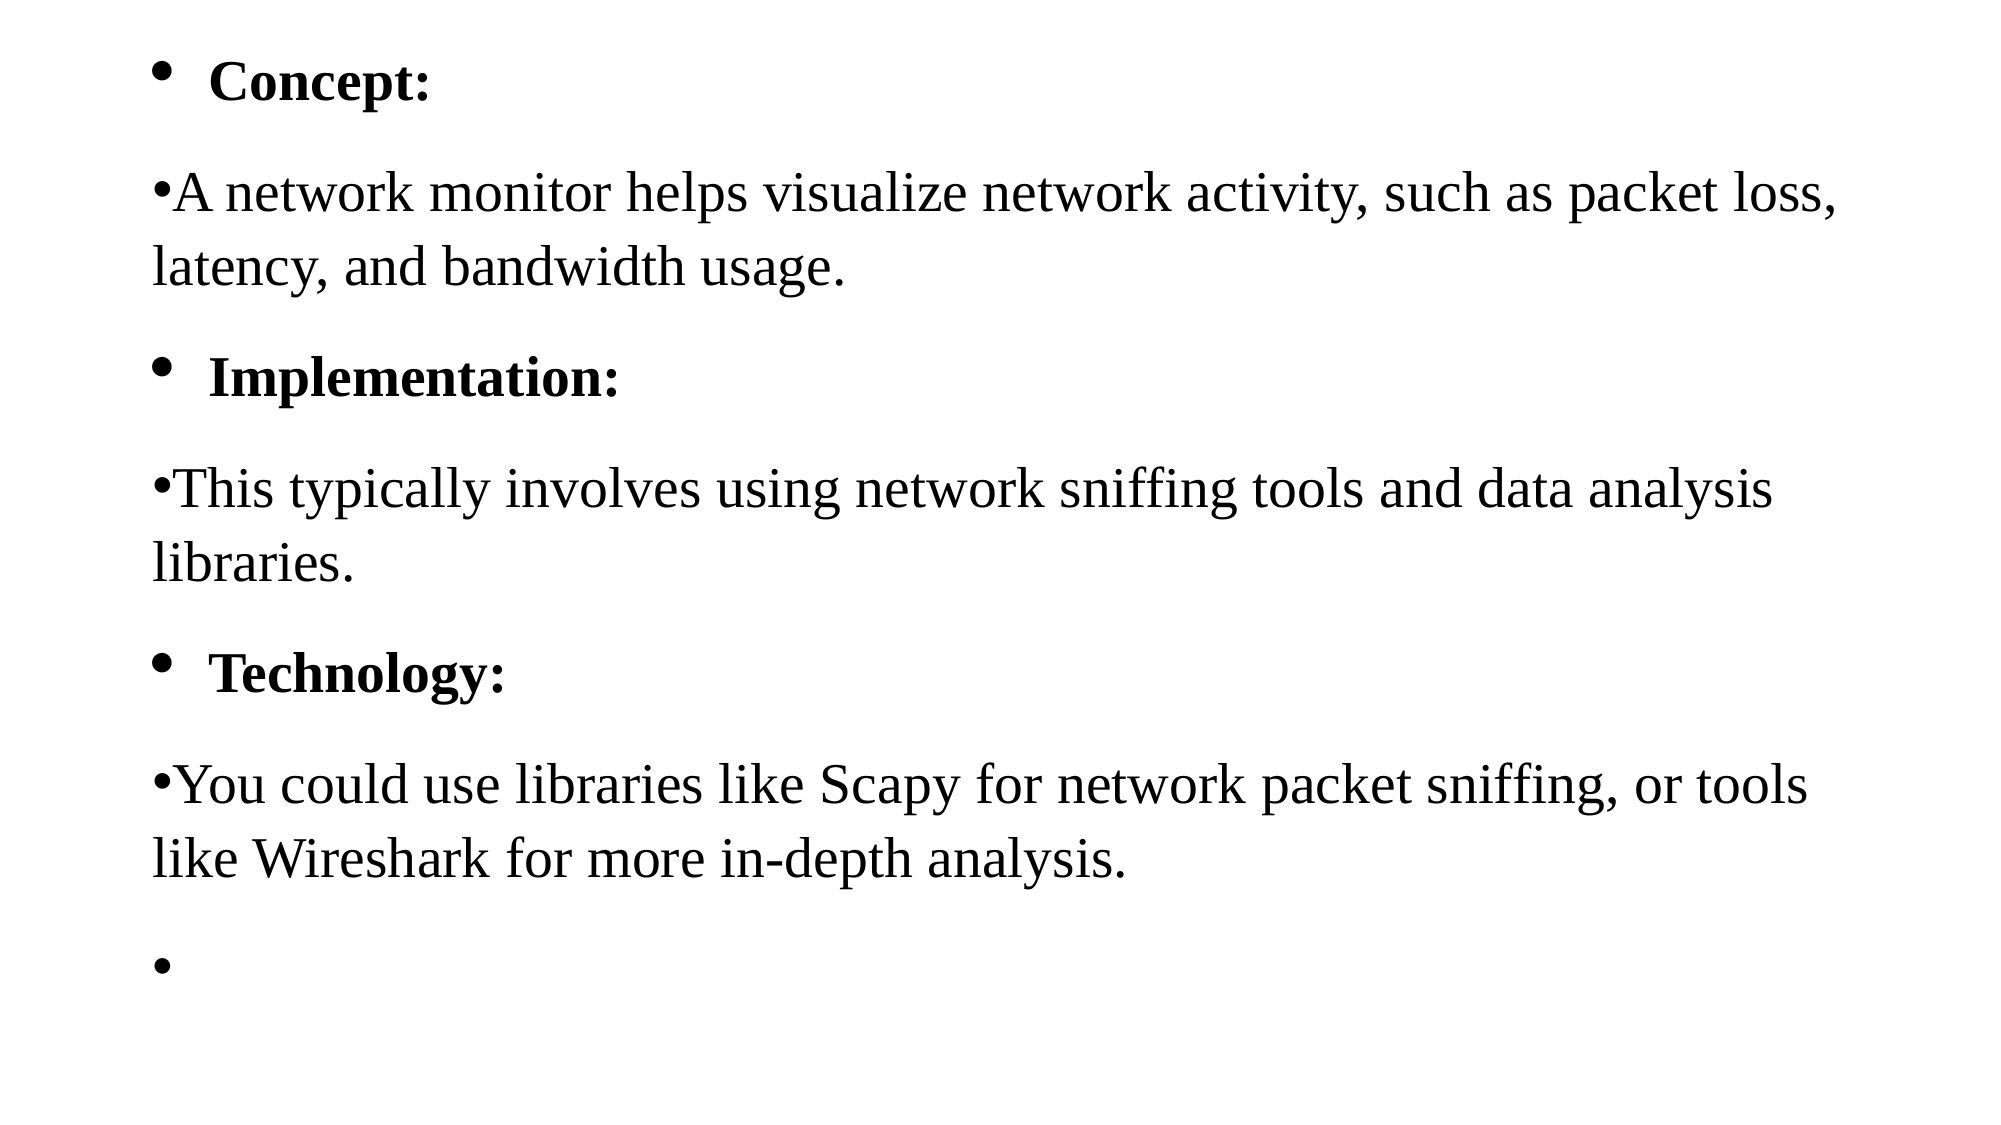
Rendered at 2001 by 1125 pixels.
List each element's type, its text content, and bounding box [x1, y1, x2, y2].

list Concept: A network monitor helps visualize network activity, such as packet loss, latency, and bandwidth usage. Implementation: This typically involves using network sniffing tools and data analysis libraries. Technology: You could use libraries like Scapy for network packet sniffing, or tools like Wireshark for more in-depth analysis. [137, 30, 1863, 1014]
